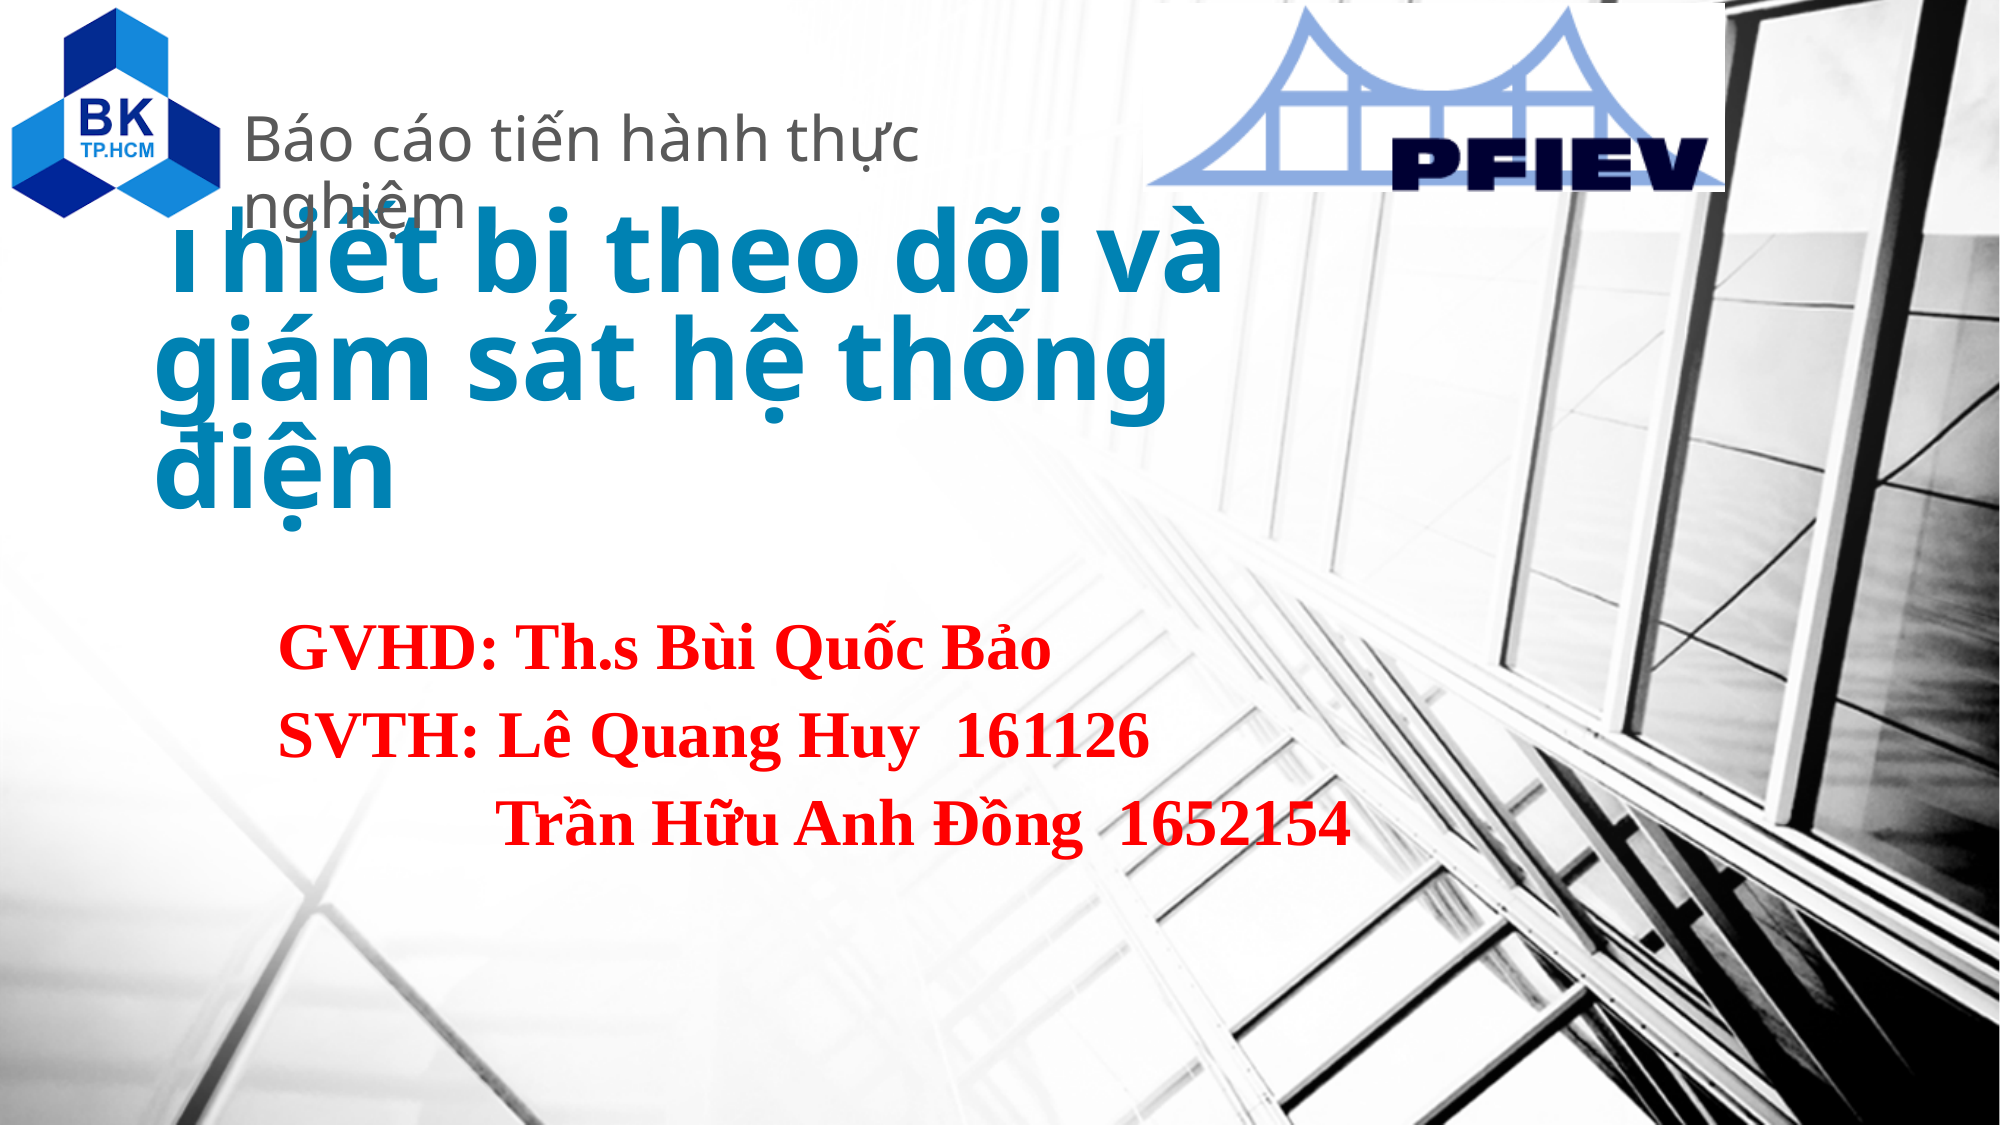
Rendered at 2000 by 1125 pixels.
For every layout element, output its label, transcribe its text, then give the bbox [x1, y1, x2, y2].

title Thiết bị theo dõi và giám sát hệ thống điện [137, 262, 1435, 538]
picture [0, 0, 2000, 1125]
text_box GVHD: Th.s Bùi Quốc Bảo SVTH: Lê Quang Huy 161126 Trần Hữu Anh Đồng 1652154 [187, 587, 1438, 946]
subtitle Báo cáo tiến hành thực nghiệm [232, 99, 1143, 192]
